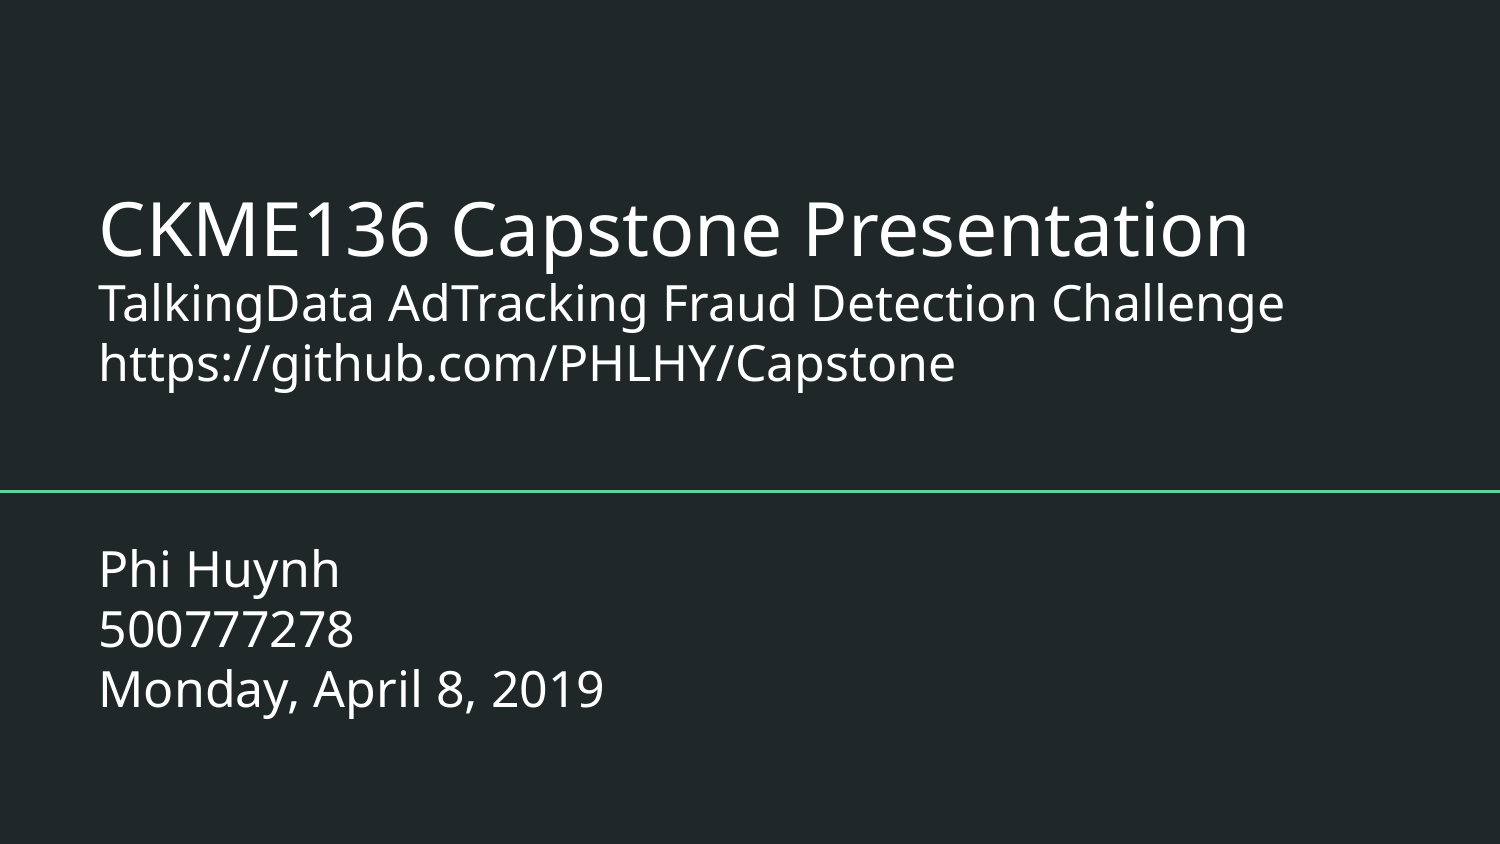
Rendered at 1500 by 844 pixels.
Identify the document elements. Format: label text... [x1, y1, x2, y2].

subtitle Phi Huynh 500777278 Monday, April 8, 2019 [83, 522, 1417, 626]
title CKME136 Capstone Presentation TalkingData AdTracking Fraud Detection Challenge https://github.com/PHLHY/Capstone [83, 206, 1417, 467]
